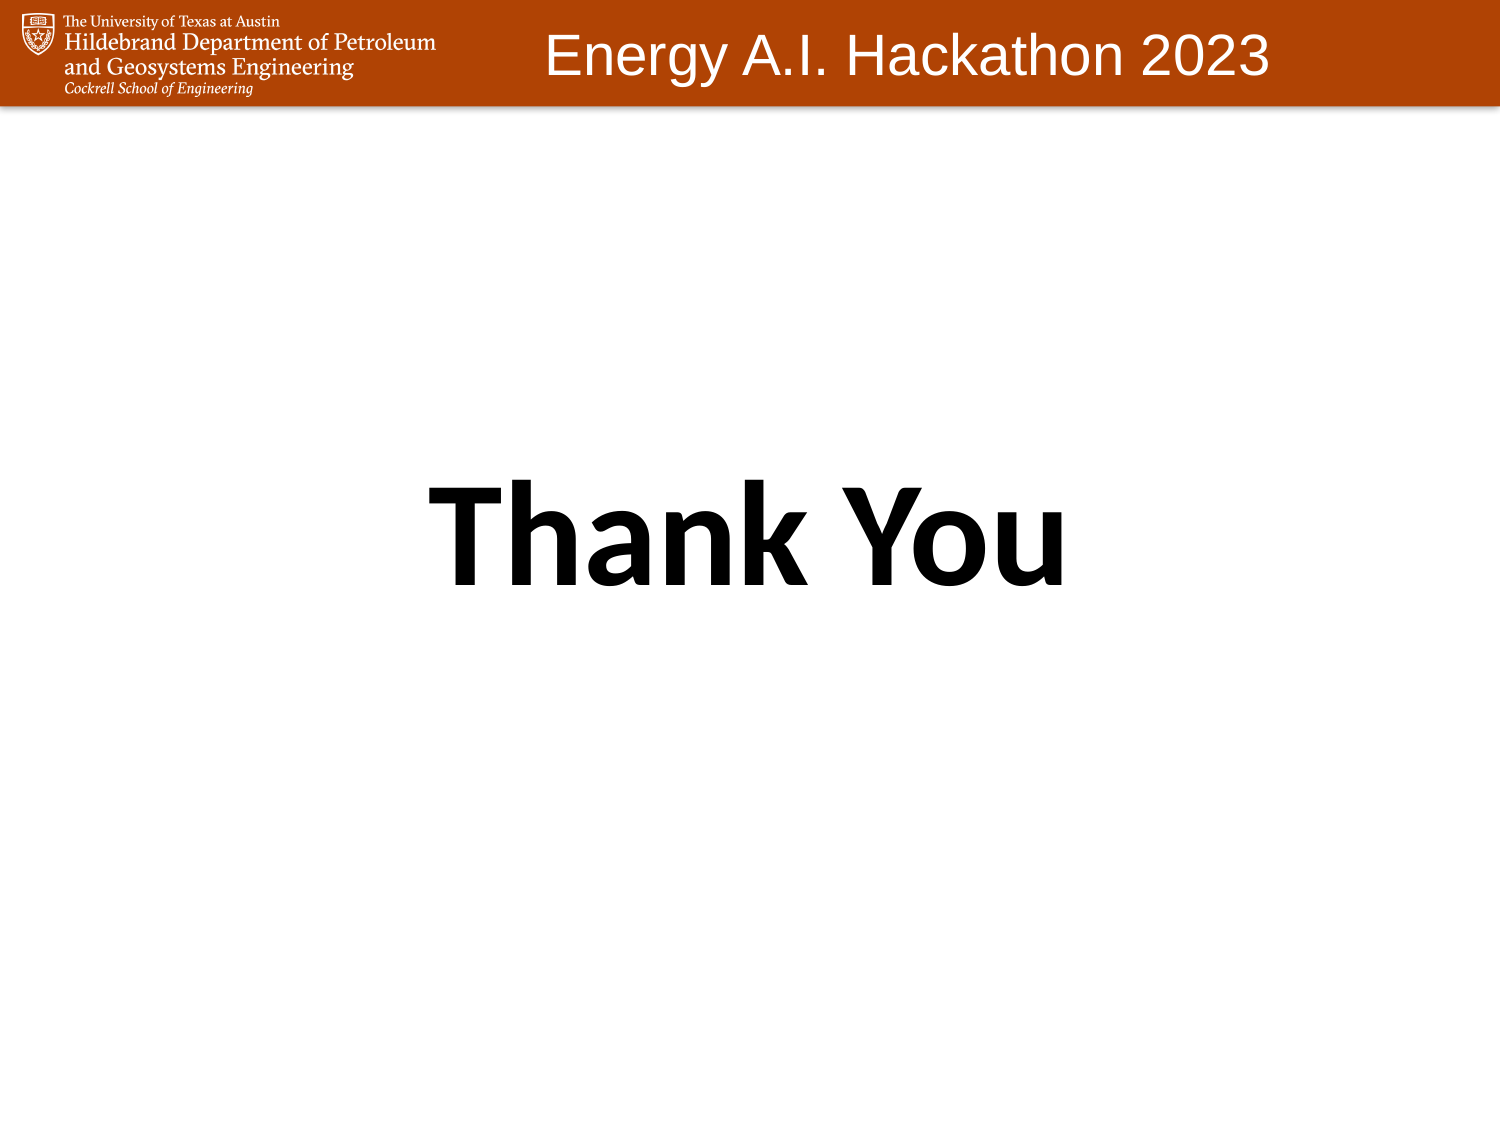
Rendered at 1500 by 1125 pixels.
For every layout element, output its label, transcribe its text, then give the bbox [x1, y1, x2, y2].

text_box Thank You [90, 427, 1410, 1013]
picture [22, 13, 436, 97]
